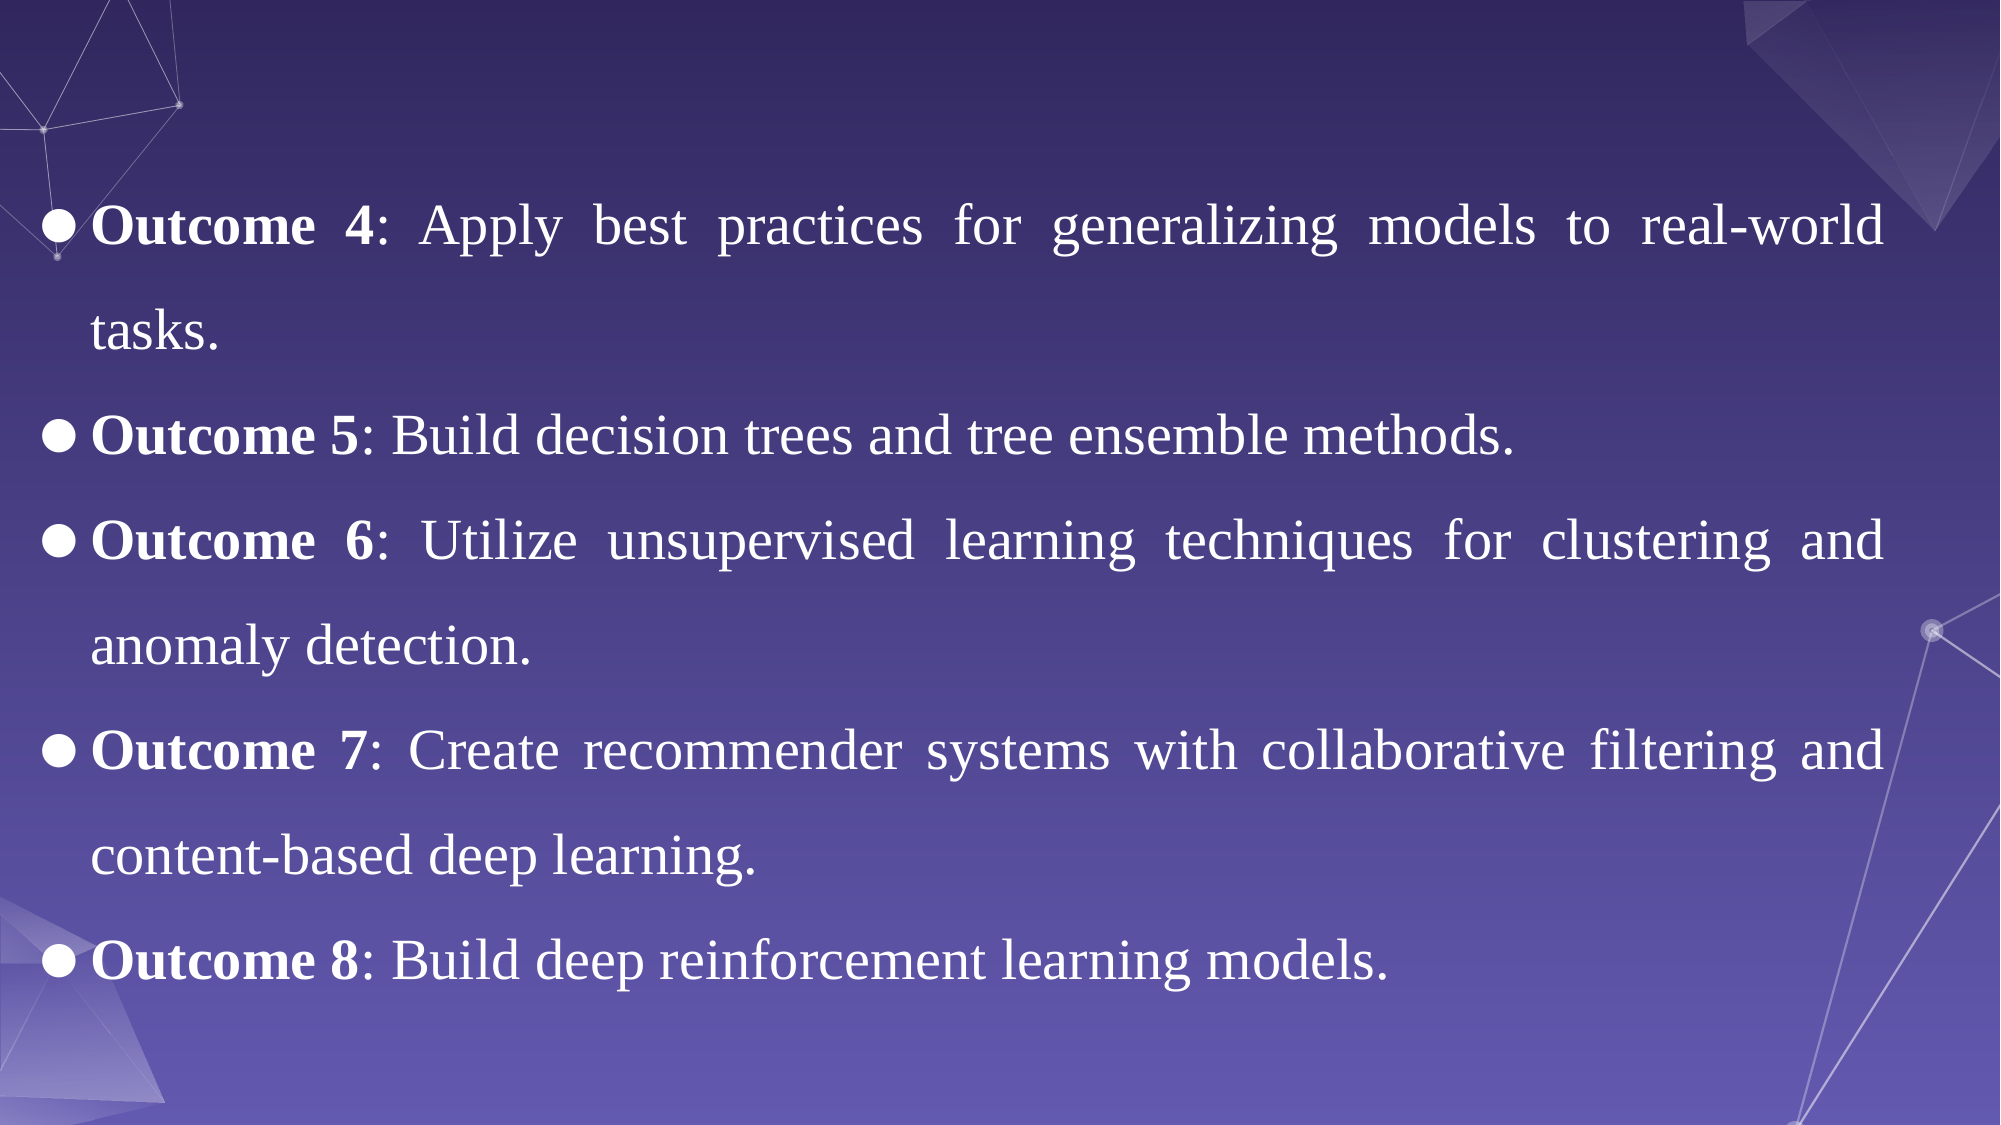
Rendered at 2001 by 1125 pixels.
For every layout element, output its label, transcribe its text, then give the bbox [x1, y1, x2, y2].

list Outcome 4: Apply best practices for generalizing models to real-world tasks. Outcome 5: Build decision trees and tree ensemble methods. Outcome 6: Utilize unsupervised learning techniques for clustering and anomaly detection. Outcome 7: Create recommender systems with collaborative filtering and content-based deep learning. Outcome 8: Build deep reinforcement learning models. [0, 136, 1901, 1038]
